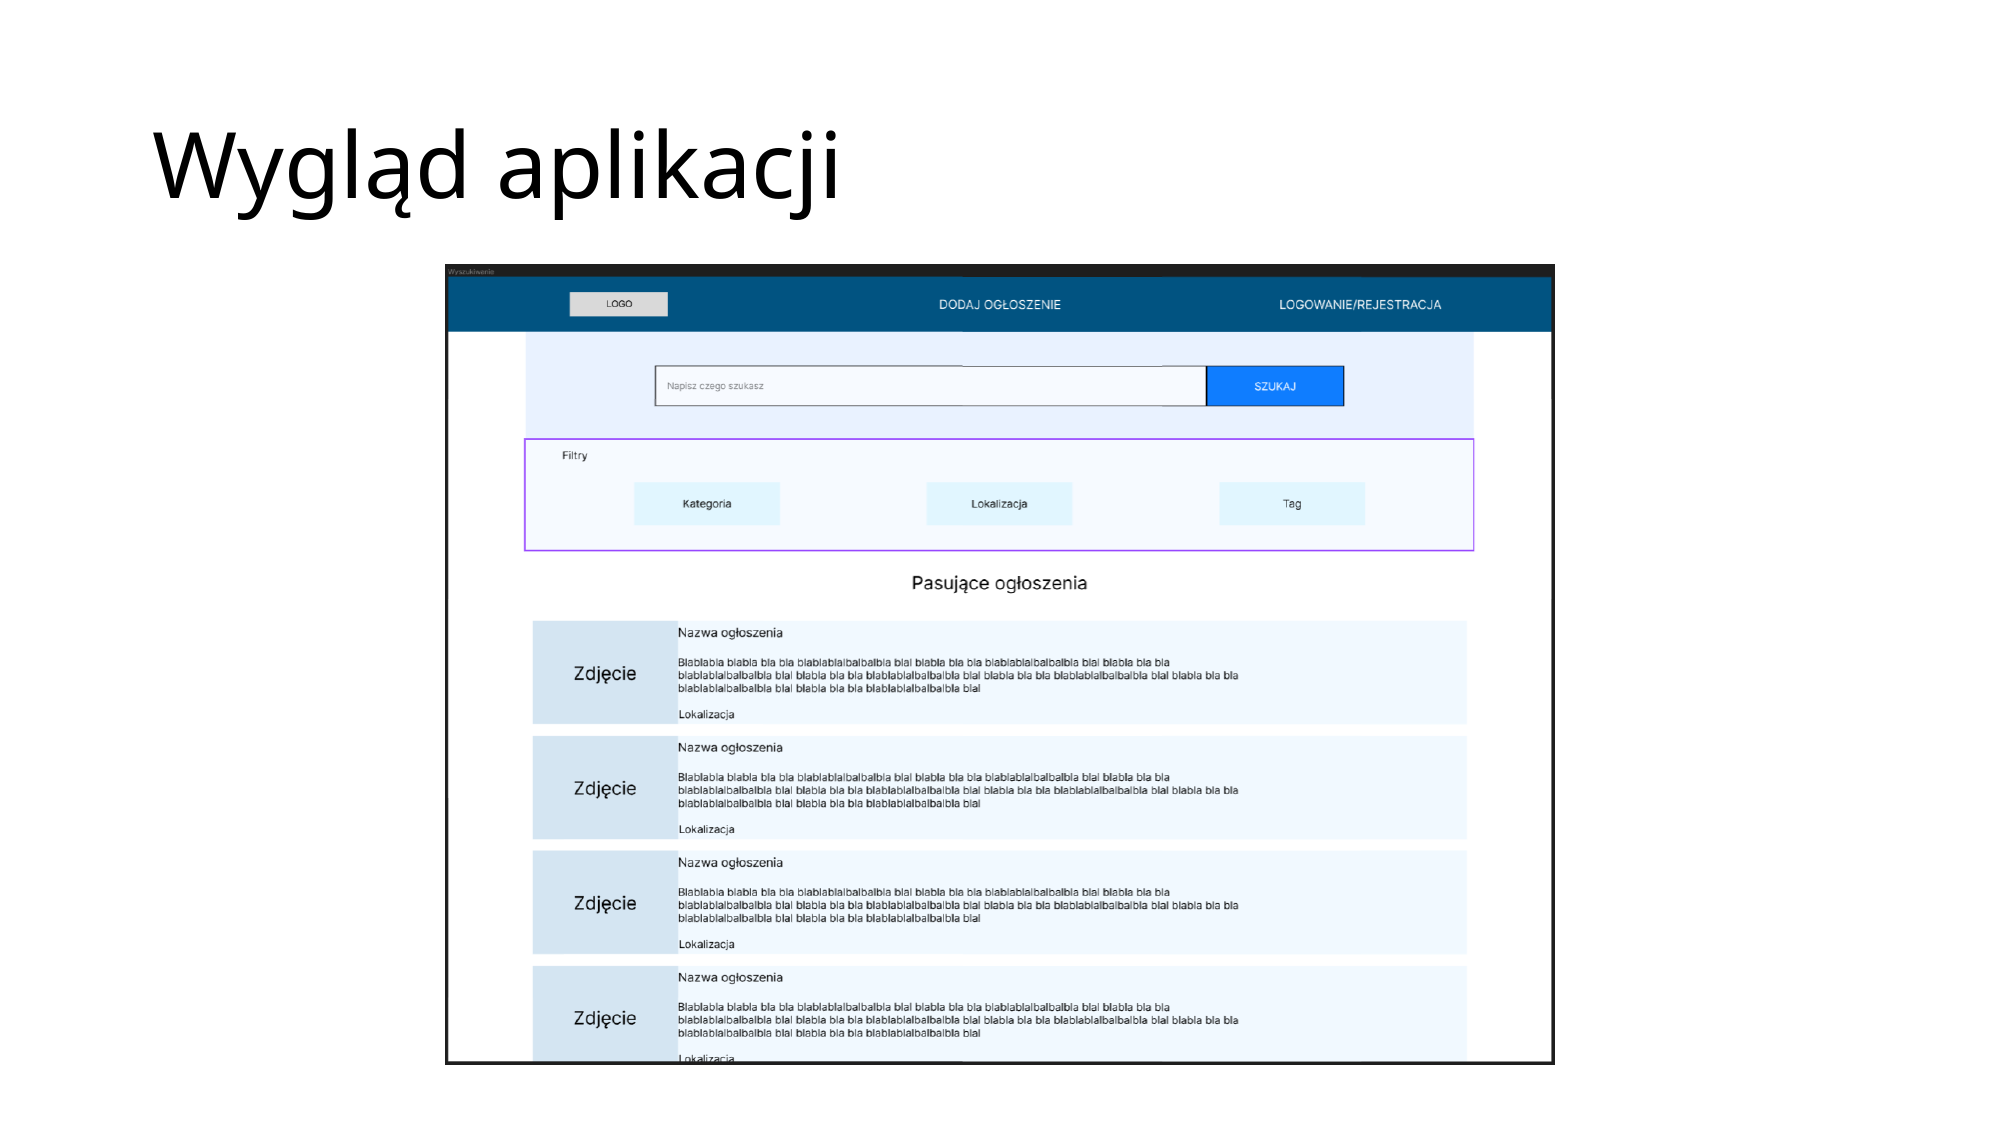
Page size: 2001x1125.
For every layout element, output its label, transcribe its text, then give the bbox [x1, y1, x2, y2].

title Wygląd aplikacji [137, 59, 1863, 278]
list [445, 264, 1555, 1066]
